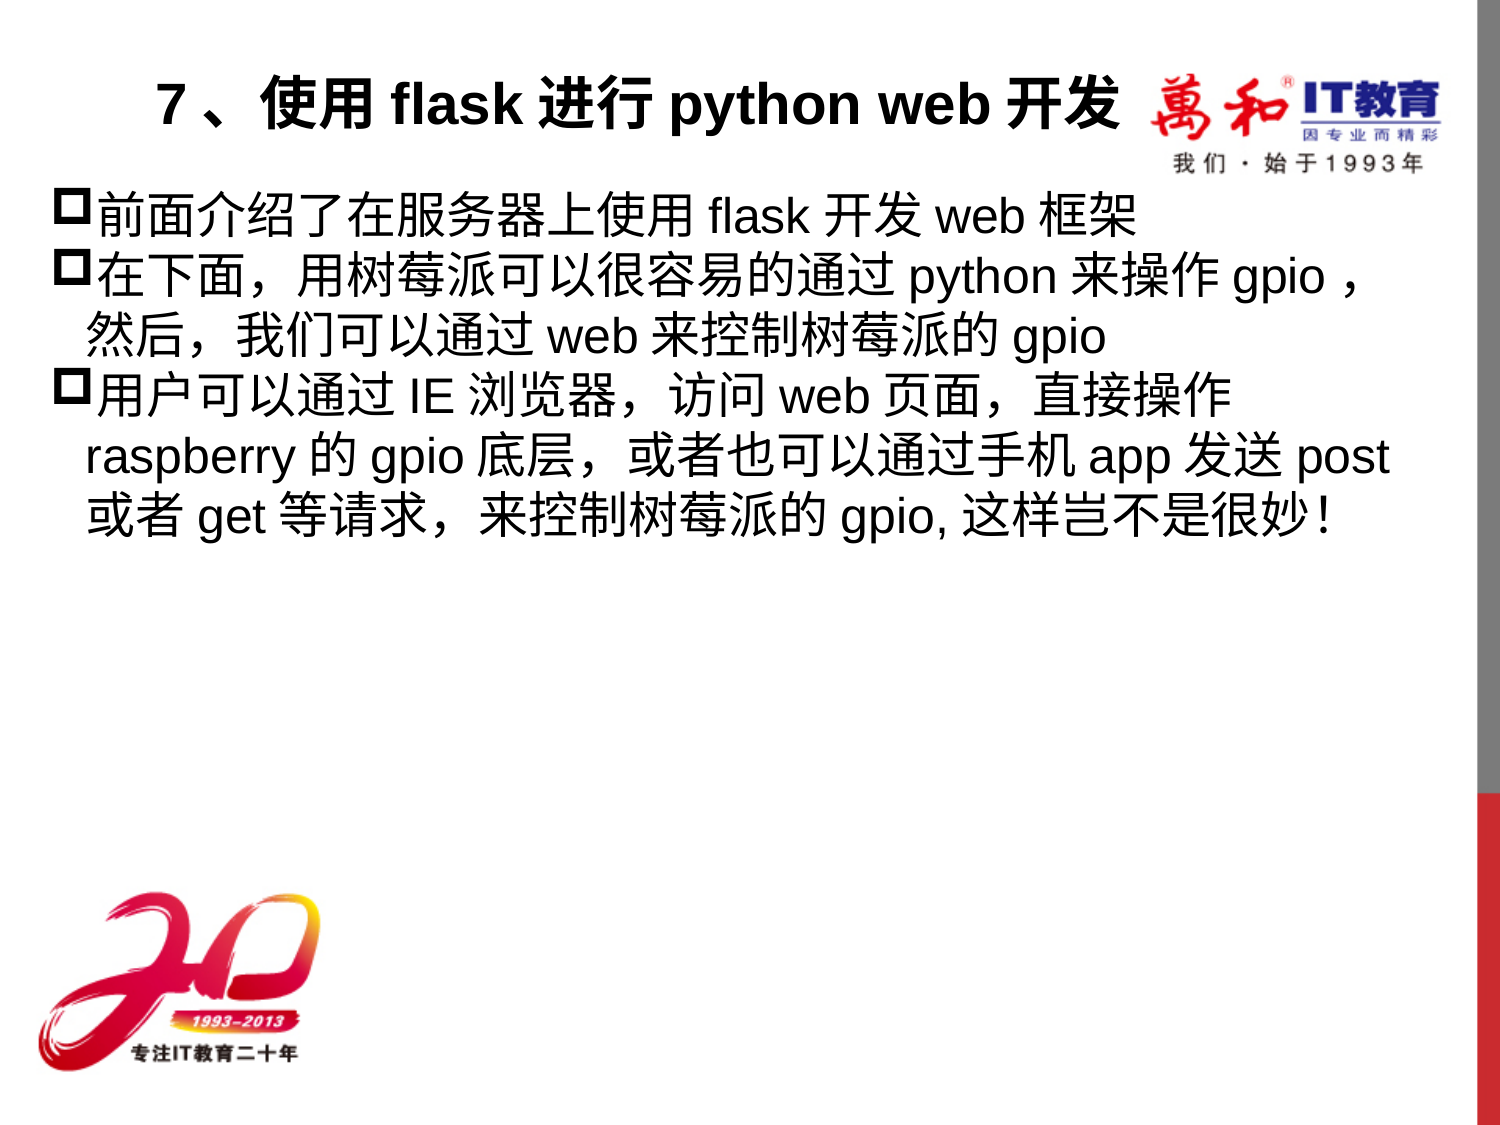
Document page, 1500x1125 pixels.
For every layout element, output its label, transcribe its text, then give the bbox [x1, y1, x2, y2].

text_box 前面介绍了在服务器上使用flask开发web框架 在下面，用树莓派可以很容易的通过python来操作gpio，然后，我们可以通过web来控制树莓派的gpio 用户可以通过IE浏览器，访问web页面，直接操作raspberry的gpio底层，或者也可以通过手机app发送post或者get等请求，来控制树莓派的gpio,这样岂不是很妙！ [35, 175, 1407, 551]
text_box 7、使用flask进行python web开发 [81, 58, 1196, 144]
picture [0, 0, 1500, 1125]
